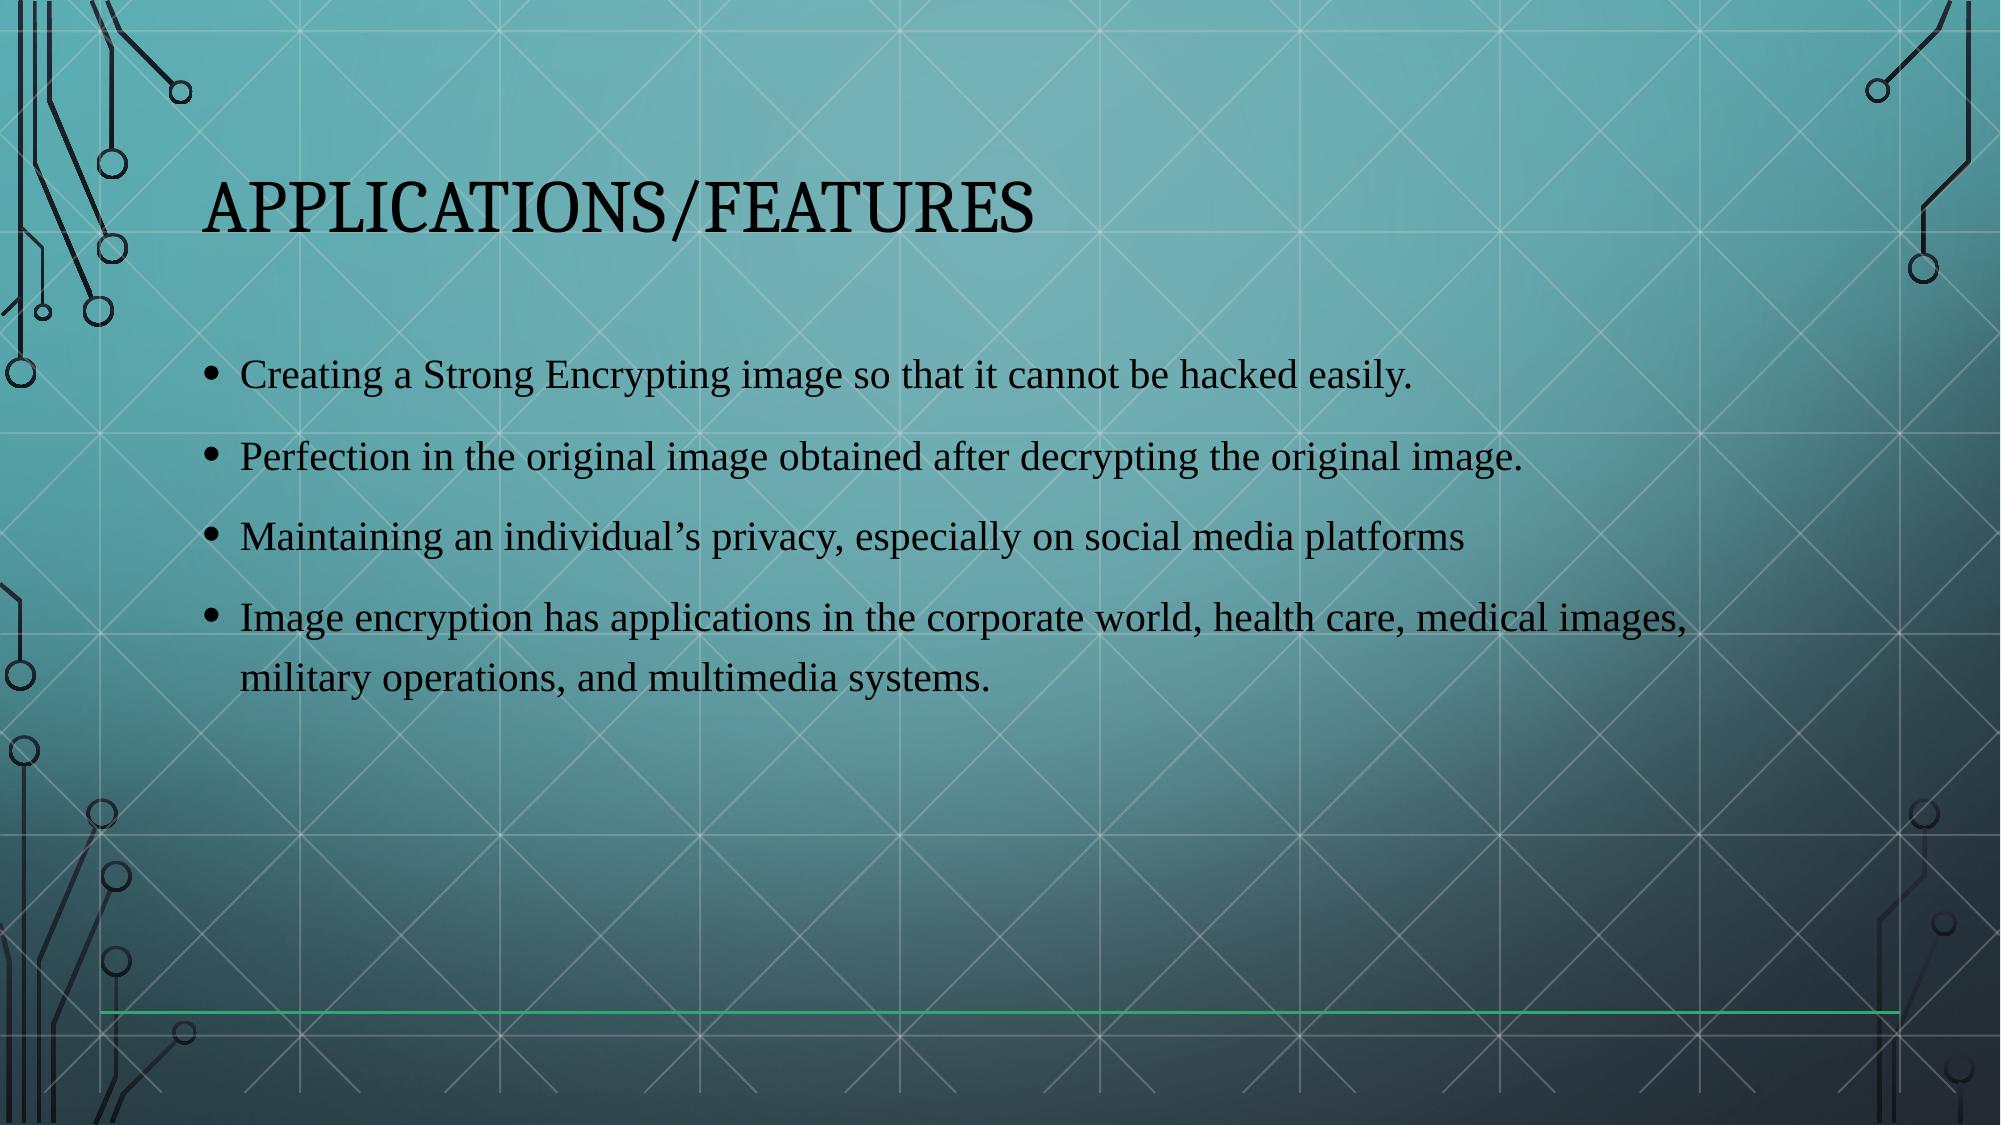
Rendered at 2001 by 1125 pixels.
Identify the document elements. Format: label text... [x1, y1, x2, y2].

title Applications/features [187, 87, 1813, 329]
list Creating a Strong Encrypting image so that it cannot be hacked easily. Perfection in the original image obtained after decrypting the original image. Maintaining an individual’s privacy, especially on social media platforms Image encryption has applications in the corporate world, health care, medical images, military operations, and multimedia systems. [187, 329, 1813, 956]
